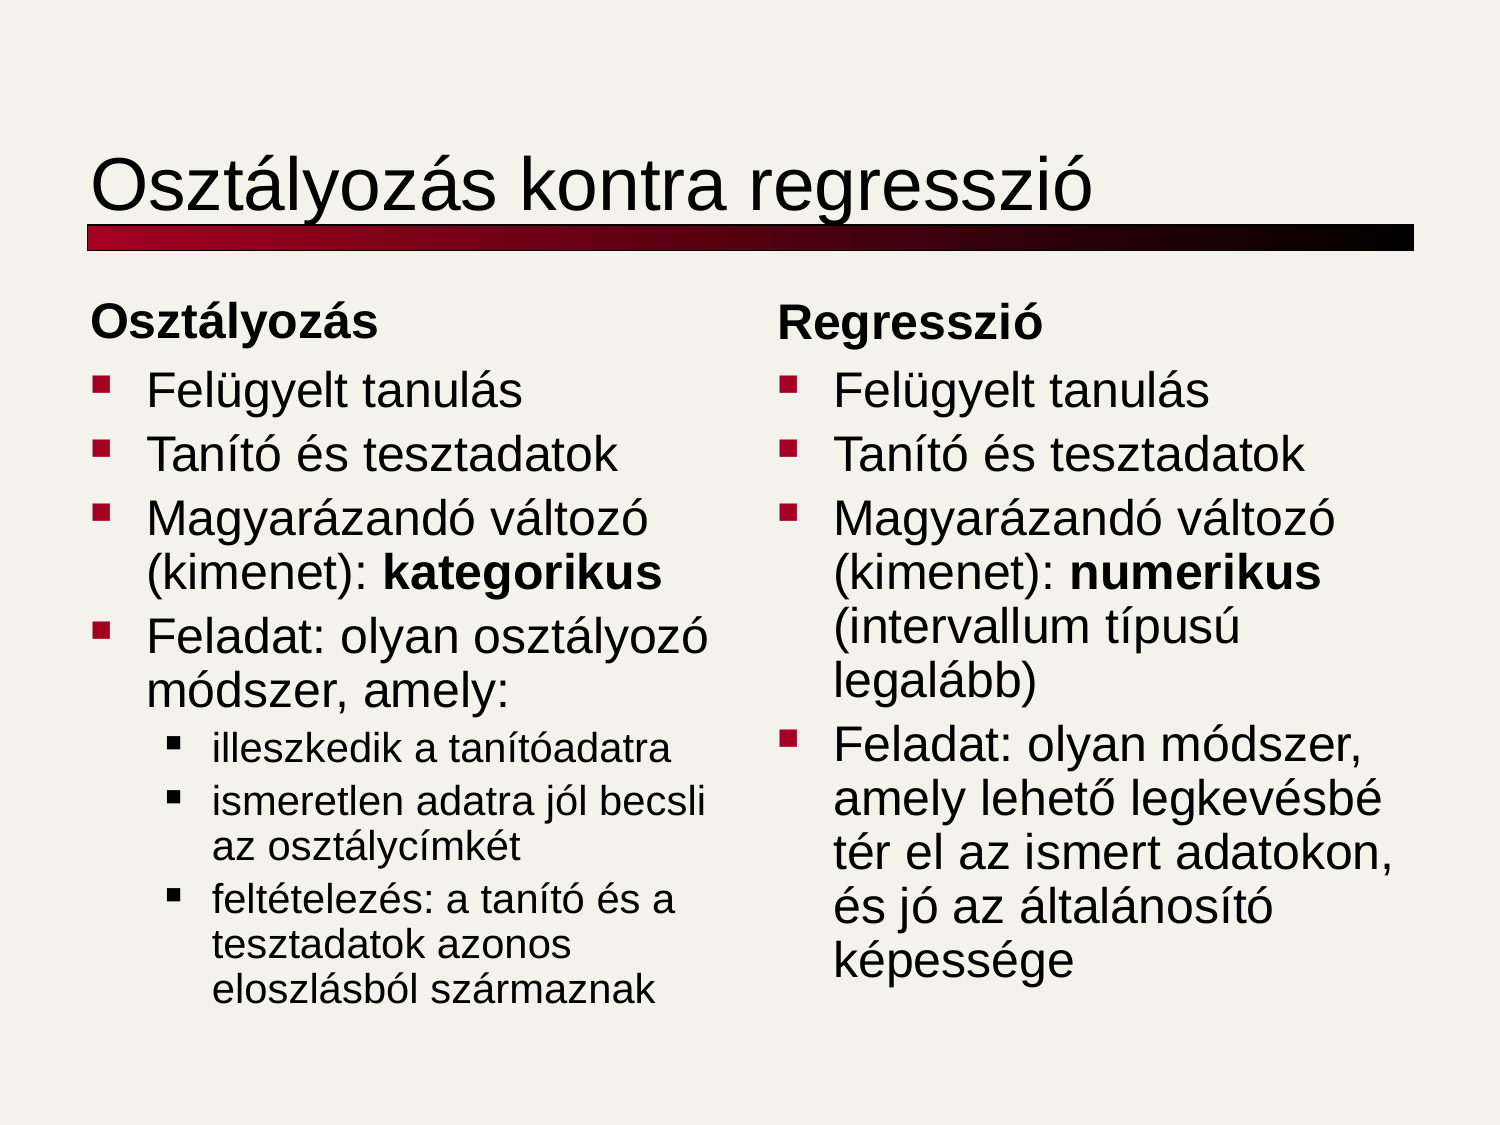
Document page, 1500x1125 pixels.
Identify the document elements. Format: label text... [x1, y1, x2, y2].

list Regresszió [761, 251, 1425, 356]
list Felügyelt tanulás Tanító és tesztadatok Magyarázandó változó (kimenet): kategorikus Feladat: olyan osztályozó módszer, amely: illeszkedik a tanítóadatra ismeretlen adatra jól becsli az osztálycímkét feltételezés: a tanító és a tesztadatok azonos eloszlásból származnak [75, 356, 738, 1005]
title Osztályozás kontra regresszió [75, 45, 1425, 233]
list Osztályozás [75, 251, 738, 356]
list Felügyelt tanulás Tanító és tesztadatok Magyarázandó változó (kimenet): numerikus (intervallum típusú legalább) Feladat: olyan módszer, amely lehető legkevésbé tér el az ismert adatokon, és jó az általánosító képessége [761, 356, 1425, 1005]
